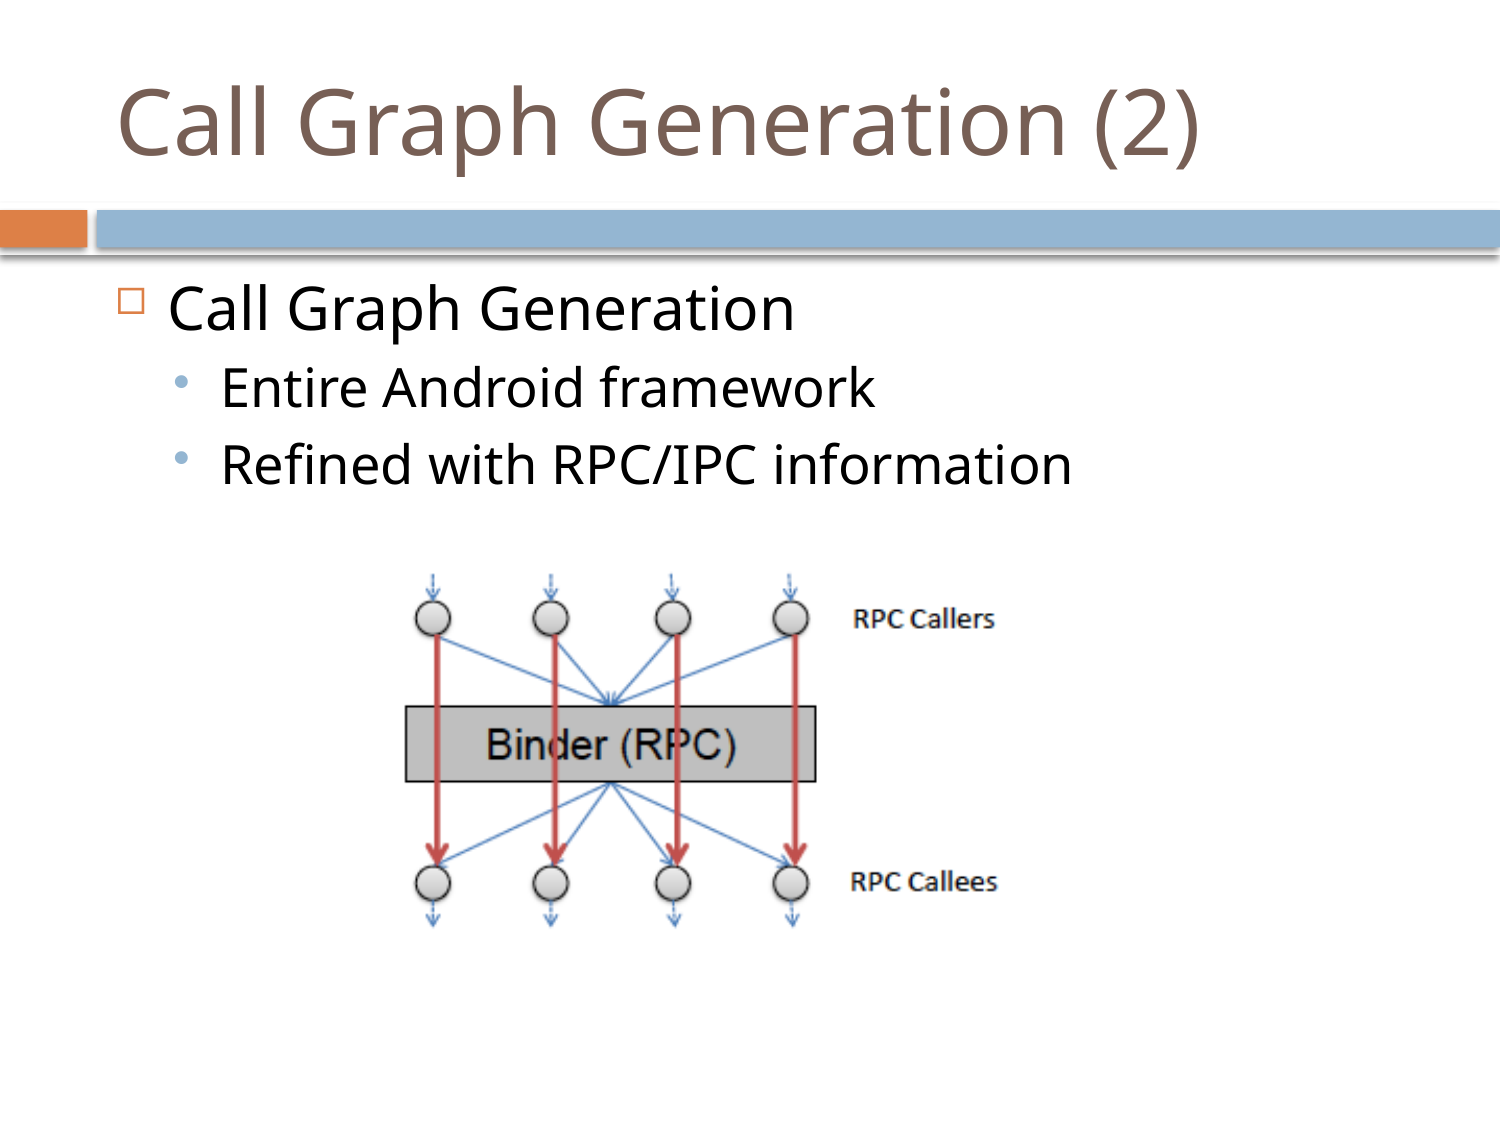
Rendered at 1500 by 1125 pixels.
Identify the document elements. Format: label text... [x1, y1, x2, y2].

list Call Graph Generation Entire Android framework Refined with RPC/IPC information [100, 262, 1438, 1000]
title Call Graph Generation (2) [100, 37, 1438, 200]
picture [393, 562, 1053, 951]
